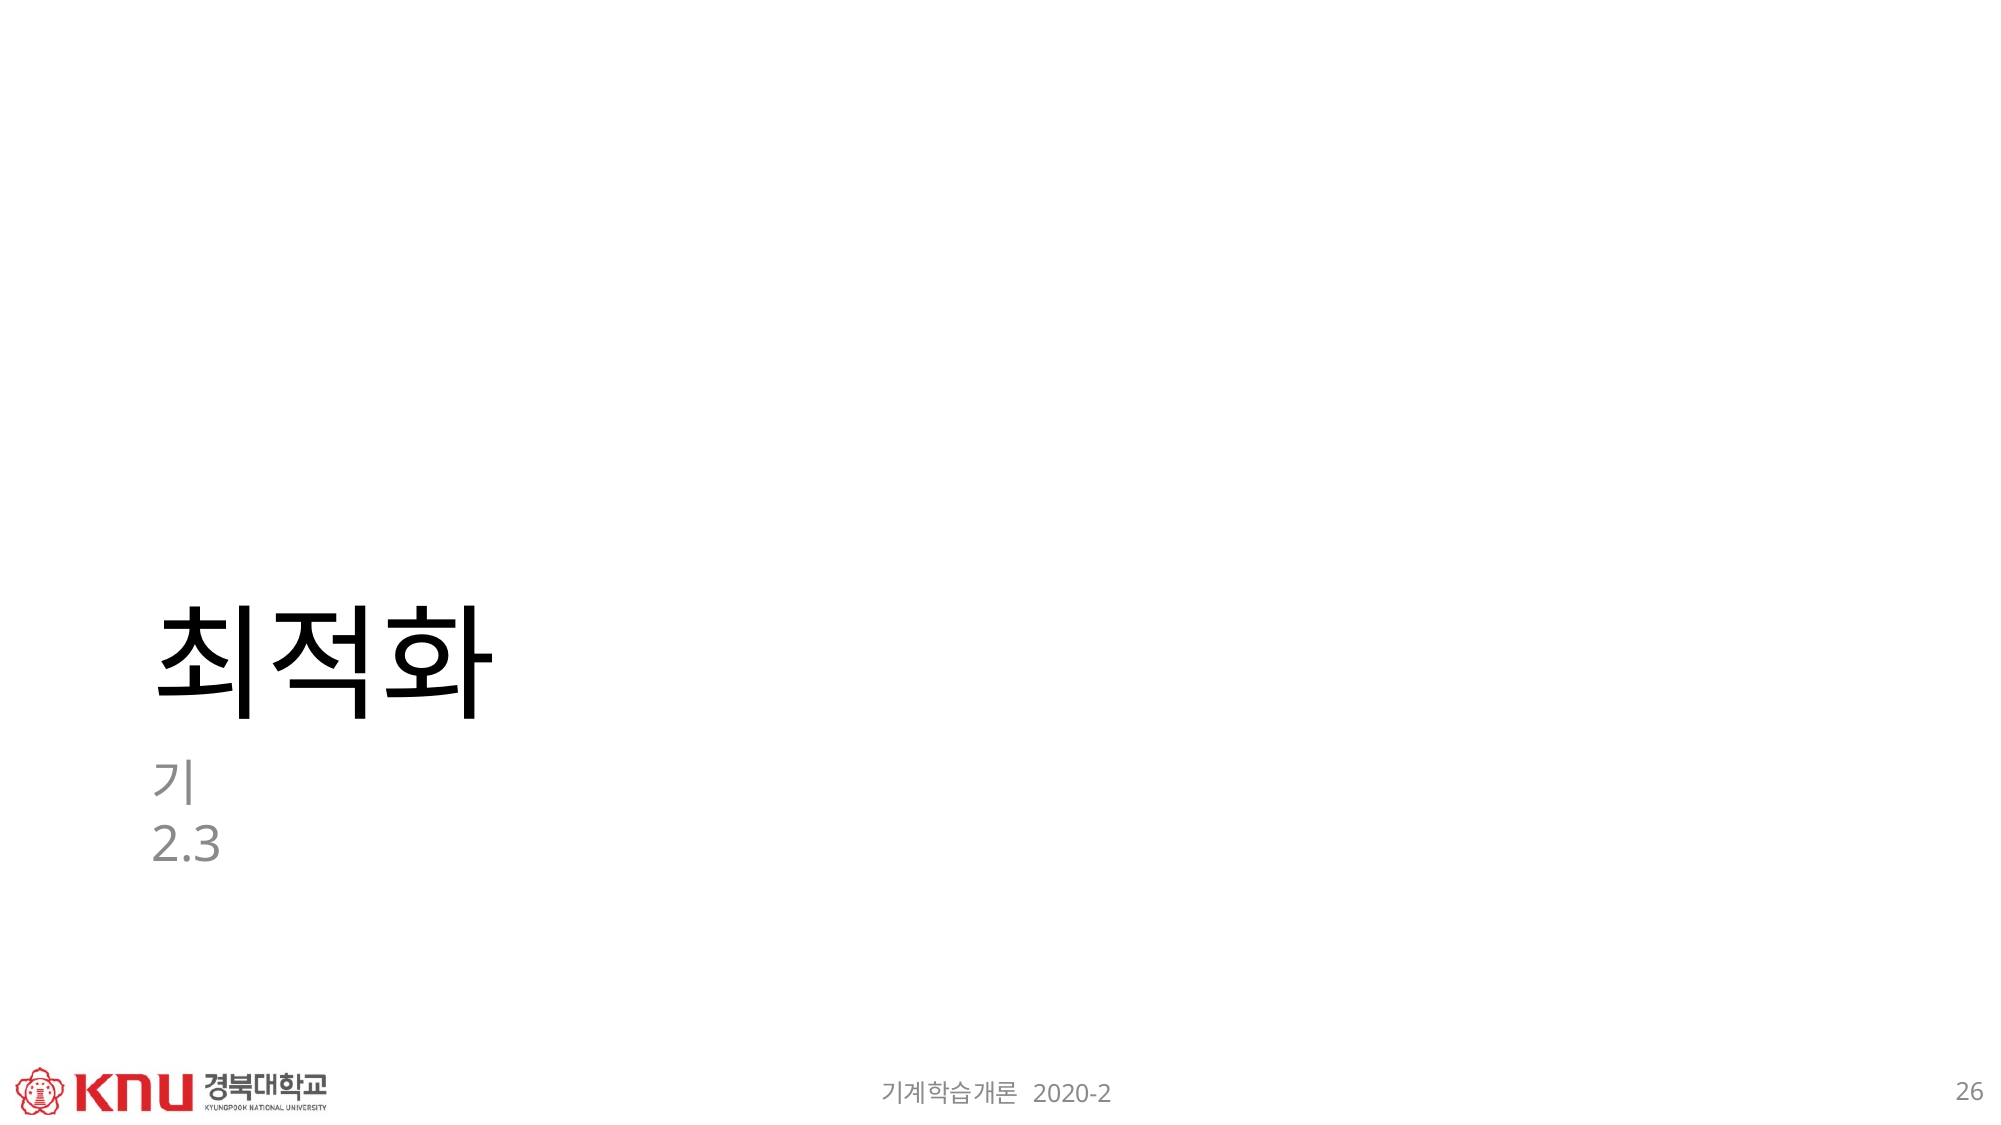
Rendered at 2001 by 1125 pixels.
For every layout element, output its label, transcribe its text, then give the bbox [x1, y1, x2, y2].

picture [15, 1067, 327, 1115]
slide_number 26 [1949, 1071, 1990, 1125]
title 기2.3 [149, 749, 275, 940]
text_box 최적화 [149, 582, 529, 735]
footer 기계학습개론 2020-2 [878, 1073, 1121, 1125]
